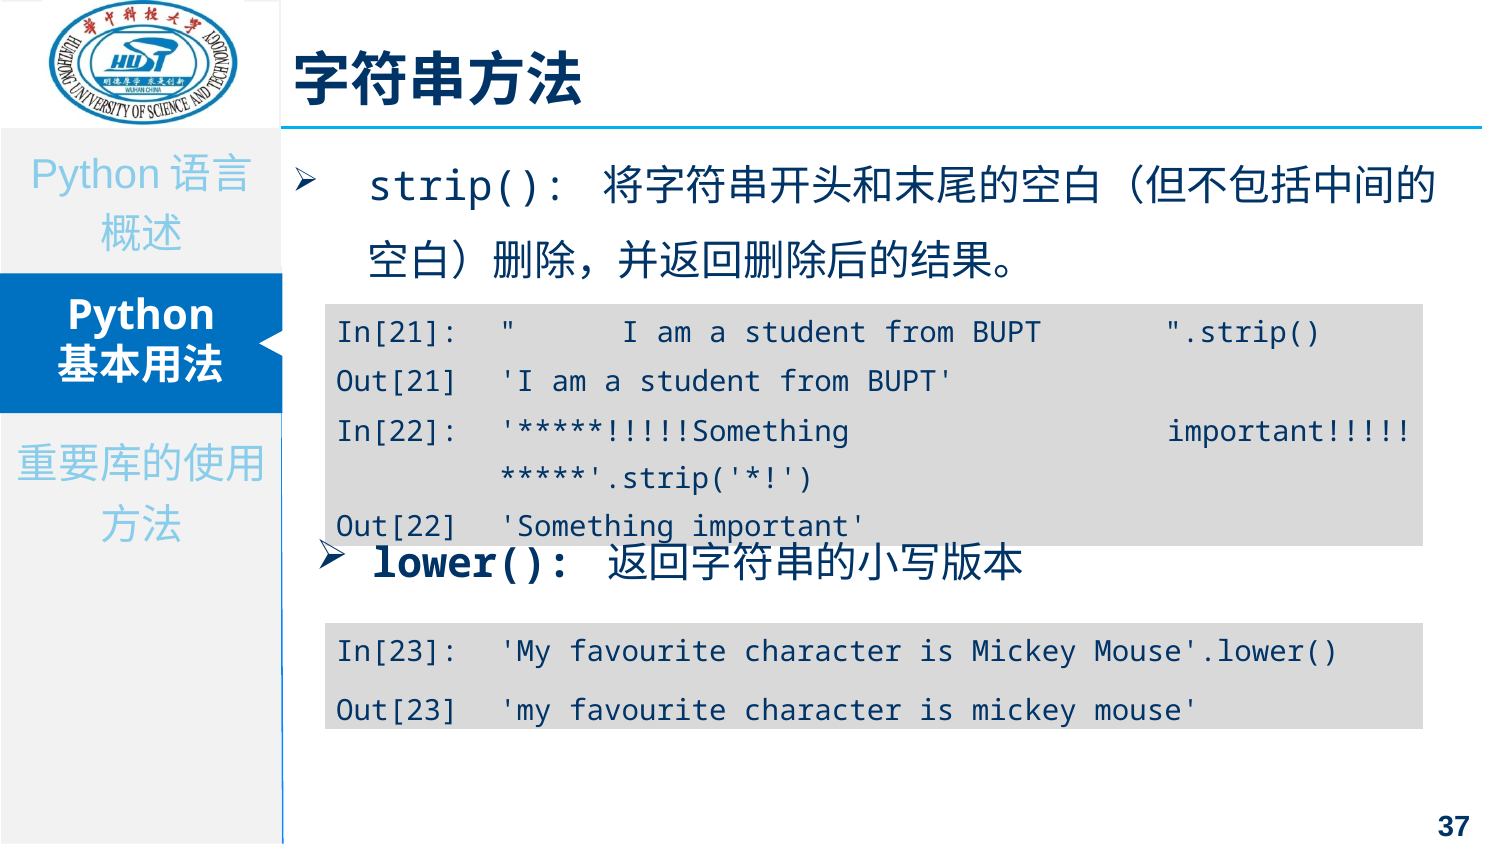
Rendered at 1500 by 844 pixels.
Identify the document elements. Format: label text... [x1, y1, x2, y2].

table_cell Out[21] [325, 353, 488, 402]
text_box 字符串方法 [277, 0, 1495, 127]
table_cell 'Something important' [488, 497, 1423, 546]
text_box lower(): 返回字符串的小写版本 [301, 540, 1052, 593]
list strip(): 将字符串开头和末尾的空白（但不包括中间的空白）删除，并返回删除后的结果。 [277, 127, 1483, 269]
table_cell In[22]: [325, 402, 488, 497]
table_header 'My favourite character is Mickey Mouse'.lower() [488, 623, 1423, 682]
table_header In[21]: [325, 304, 488, 353]
picture [42, 0, 244, 128]
table_cell 'my favourite character is mickey mouse' [488, 682, 1423, 729]
table_cell '*****!!!!!Something important!!!!!*****'.strip('*!') [488, 402, 1423, 497]
table_header " I am a student from BUPT ".strip() [488, 304, 1423, 353]
table_header In[23]: [325, 623, 488, 682]
table_cell 'I am a student from BUPT' [488, 353, 1423, 402]
table_cell Out[23] [325, 682, 488, 729]
table_cell Out[22] [325, 497, 488, 540]
